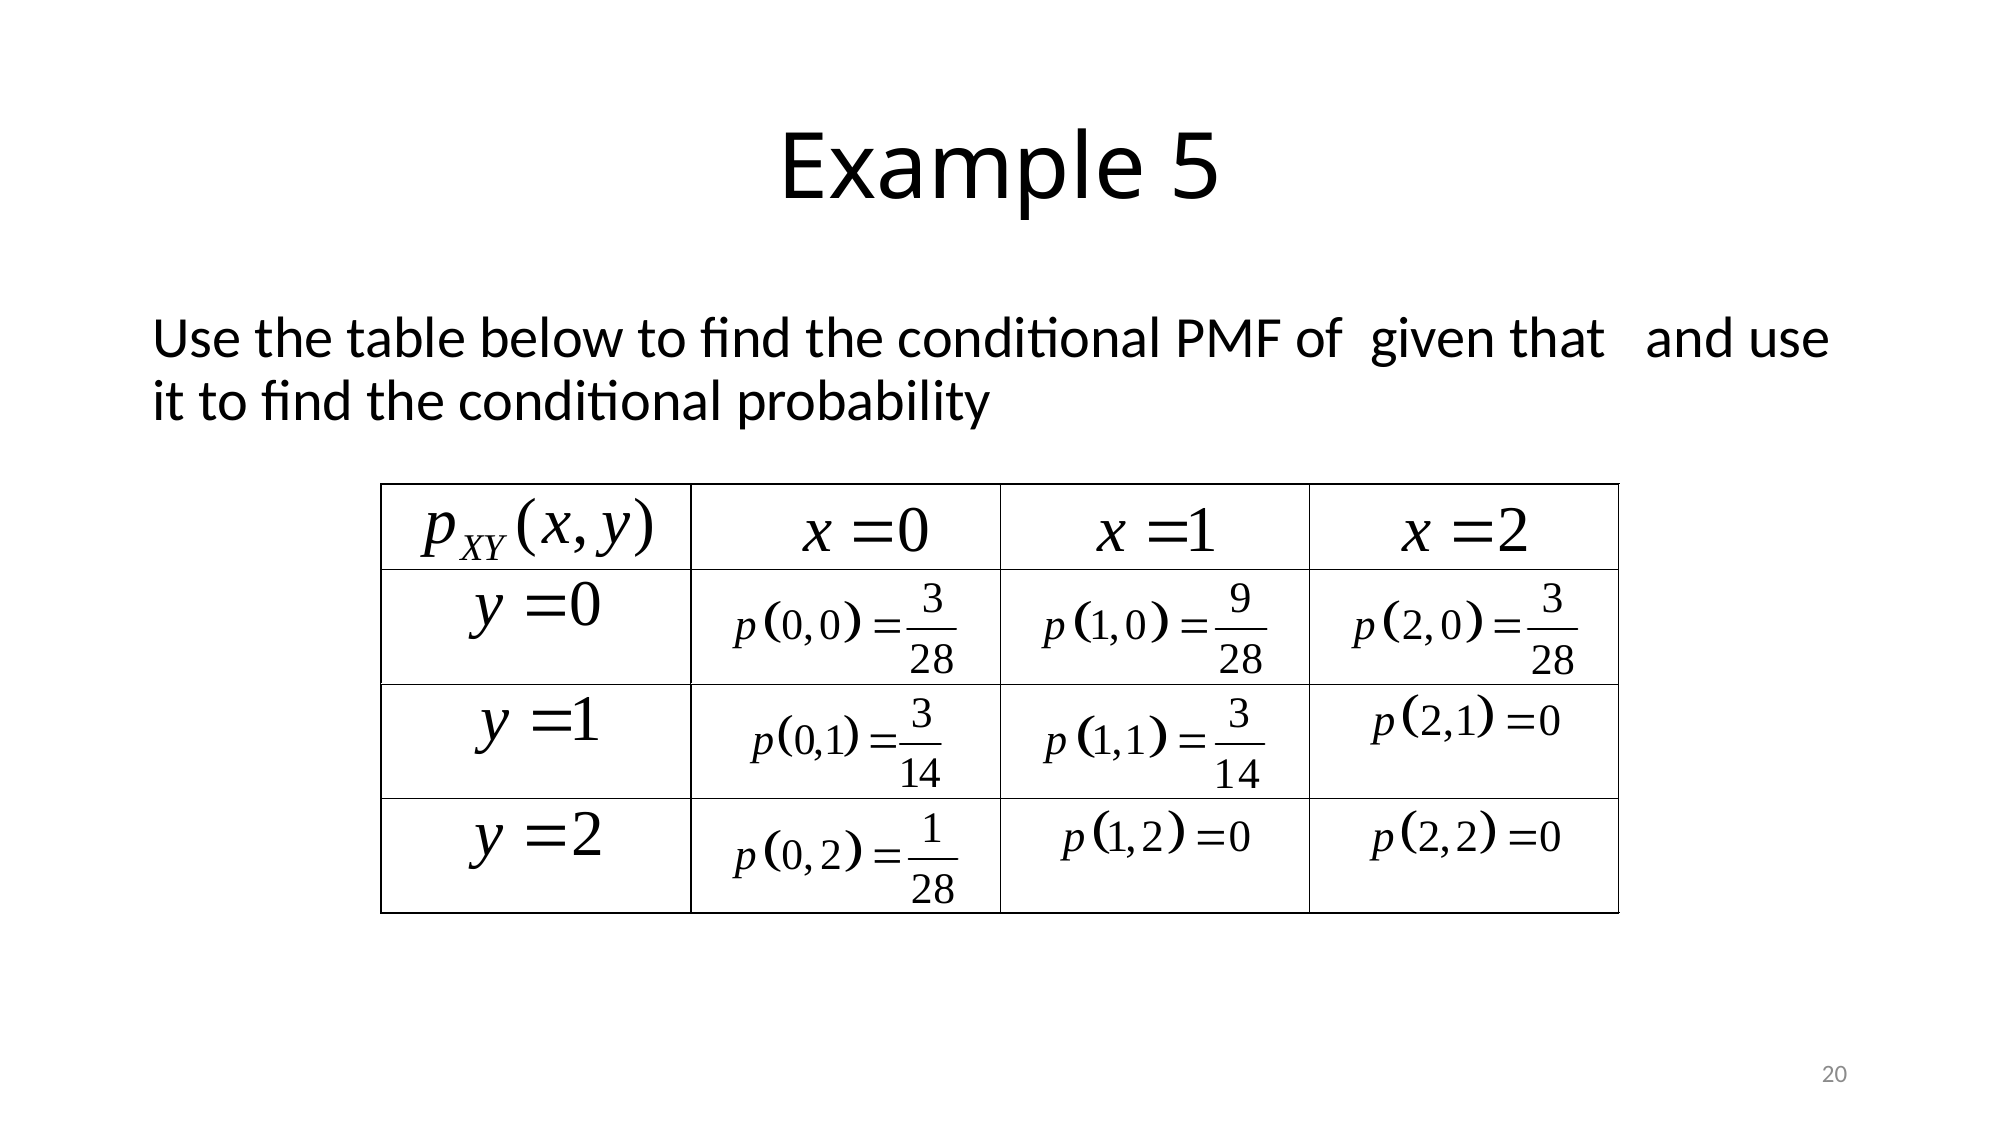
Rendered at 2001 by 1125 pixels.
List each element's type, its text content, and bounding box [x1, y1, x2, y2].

slide_number 20 [1412, 1042, 1863, 1103]
title Example 5 [137, 59, 1863, 278]
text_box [137, 483, 1863, 999]
